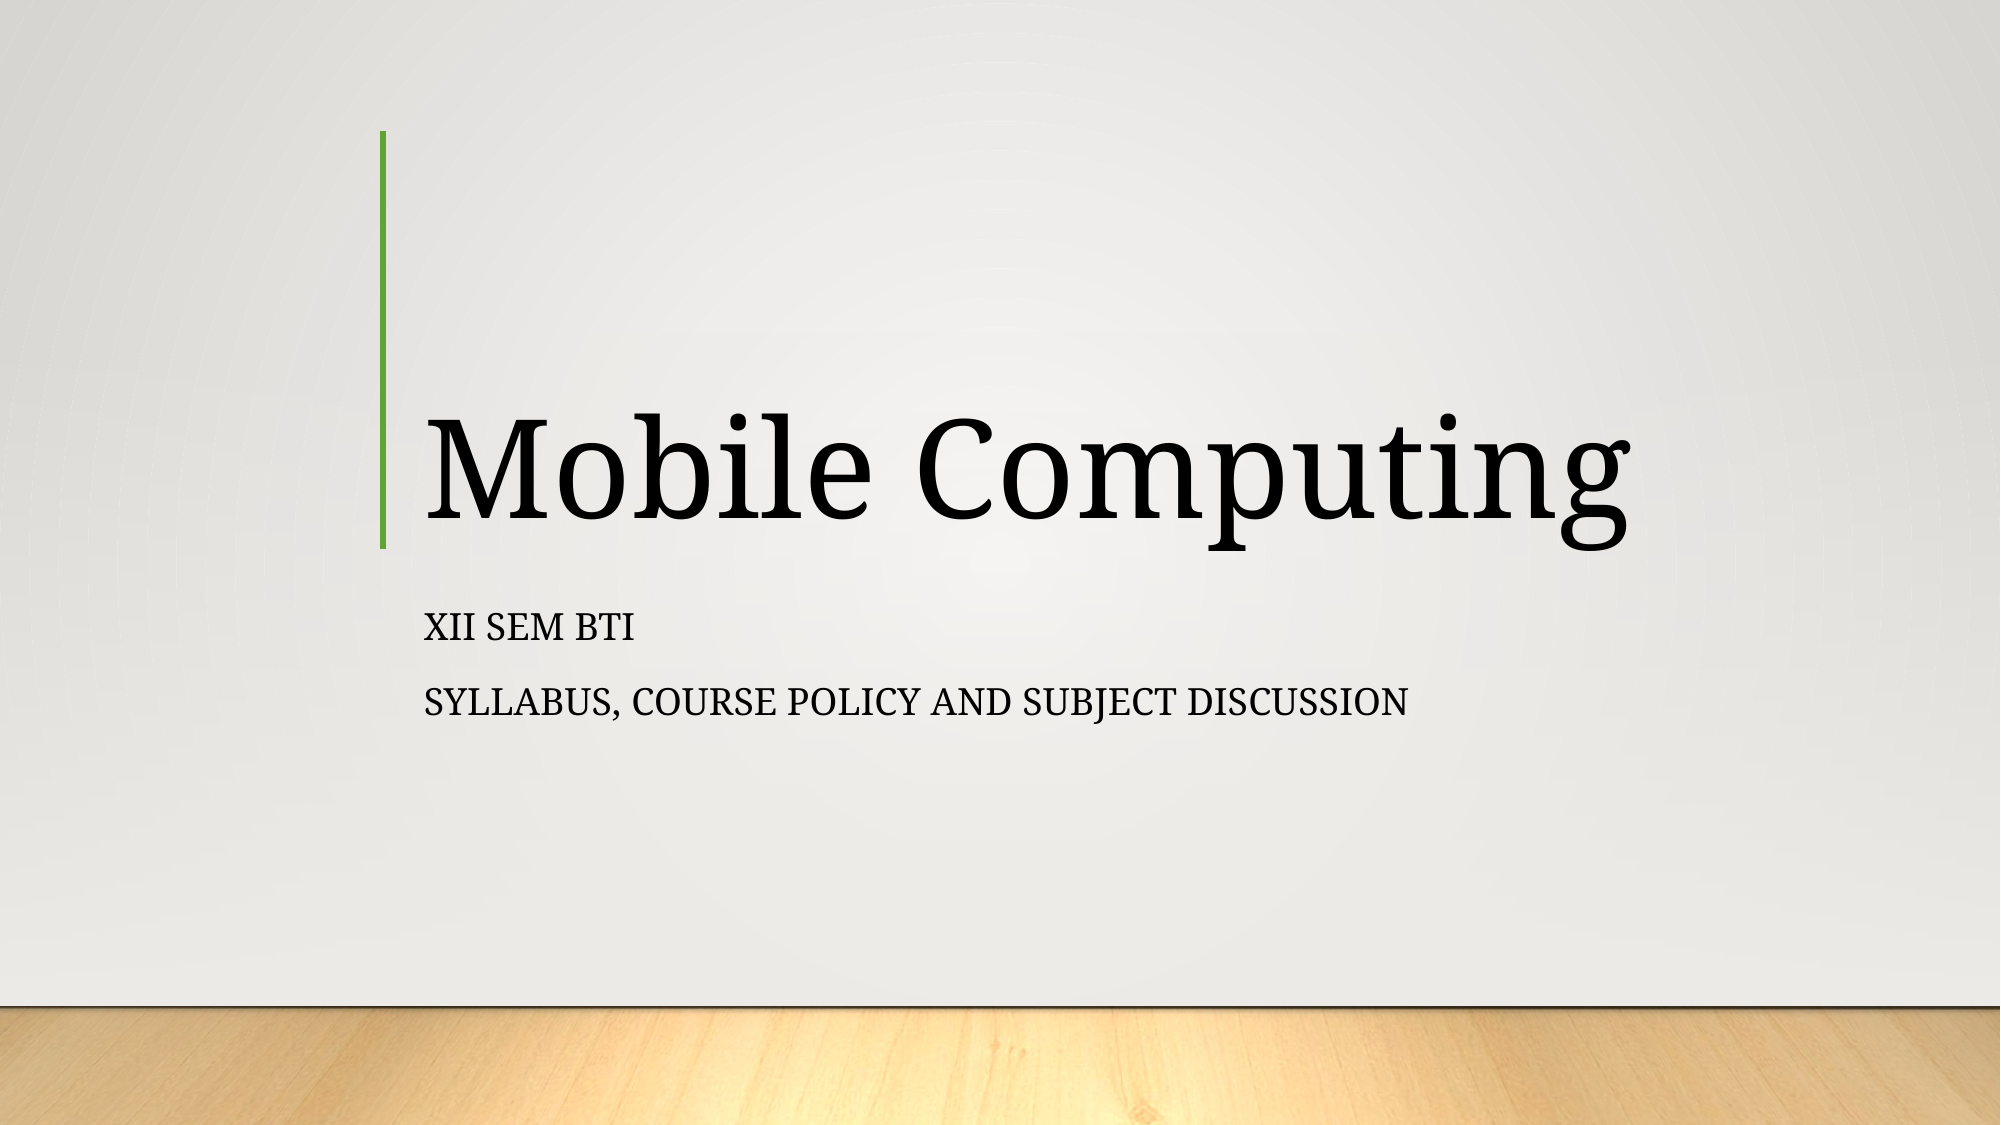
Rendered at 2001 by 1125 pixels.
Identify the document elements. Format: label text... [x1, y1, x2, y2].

subtitle Xii Sem BTI Syllabus, course policy and subject discussion [408, 579, 1814, 740]
picture [0, 1006, 2000, 1125]
title Mobile Computing [408, 131, 1814, 549]
